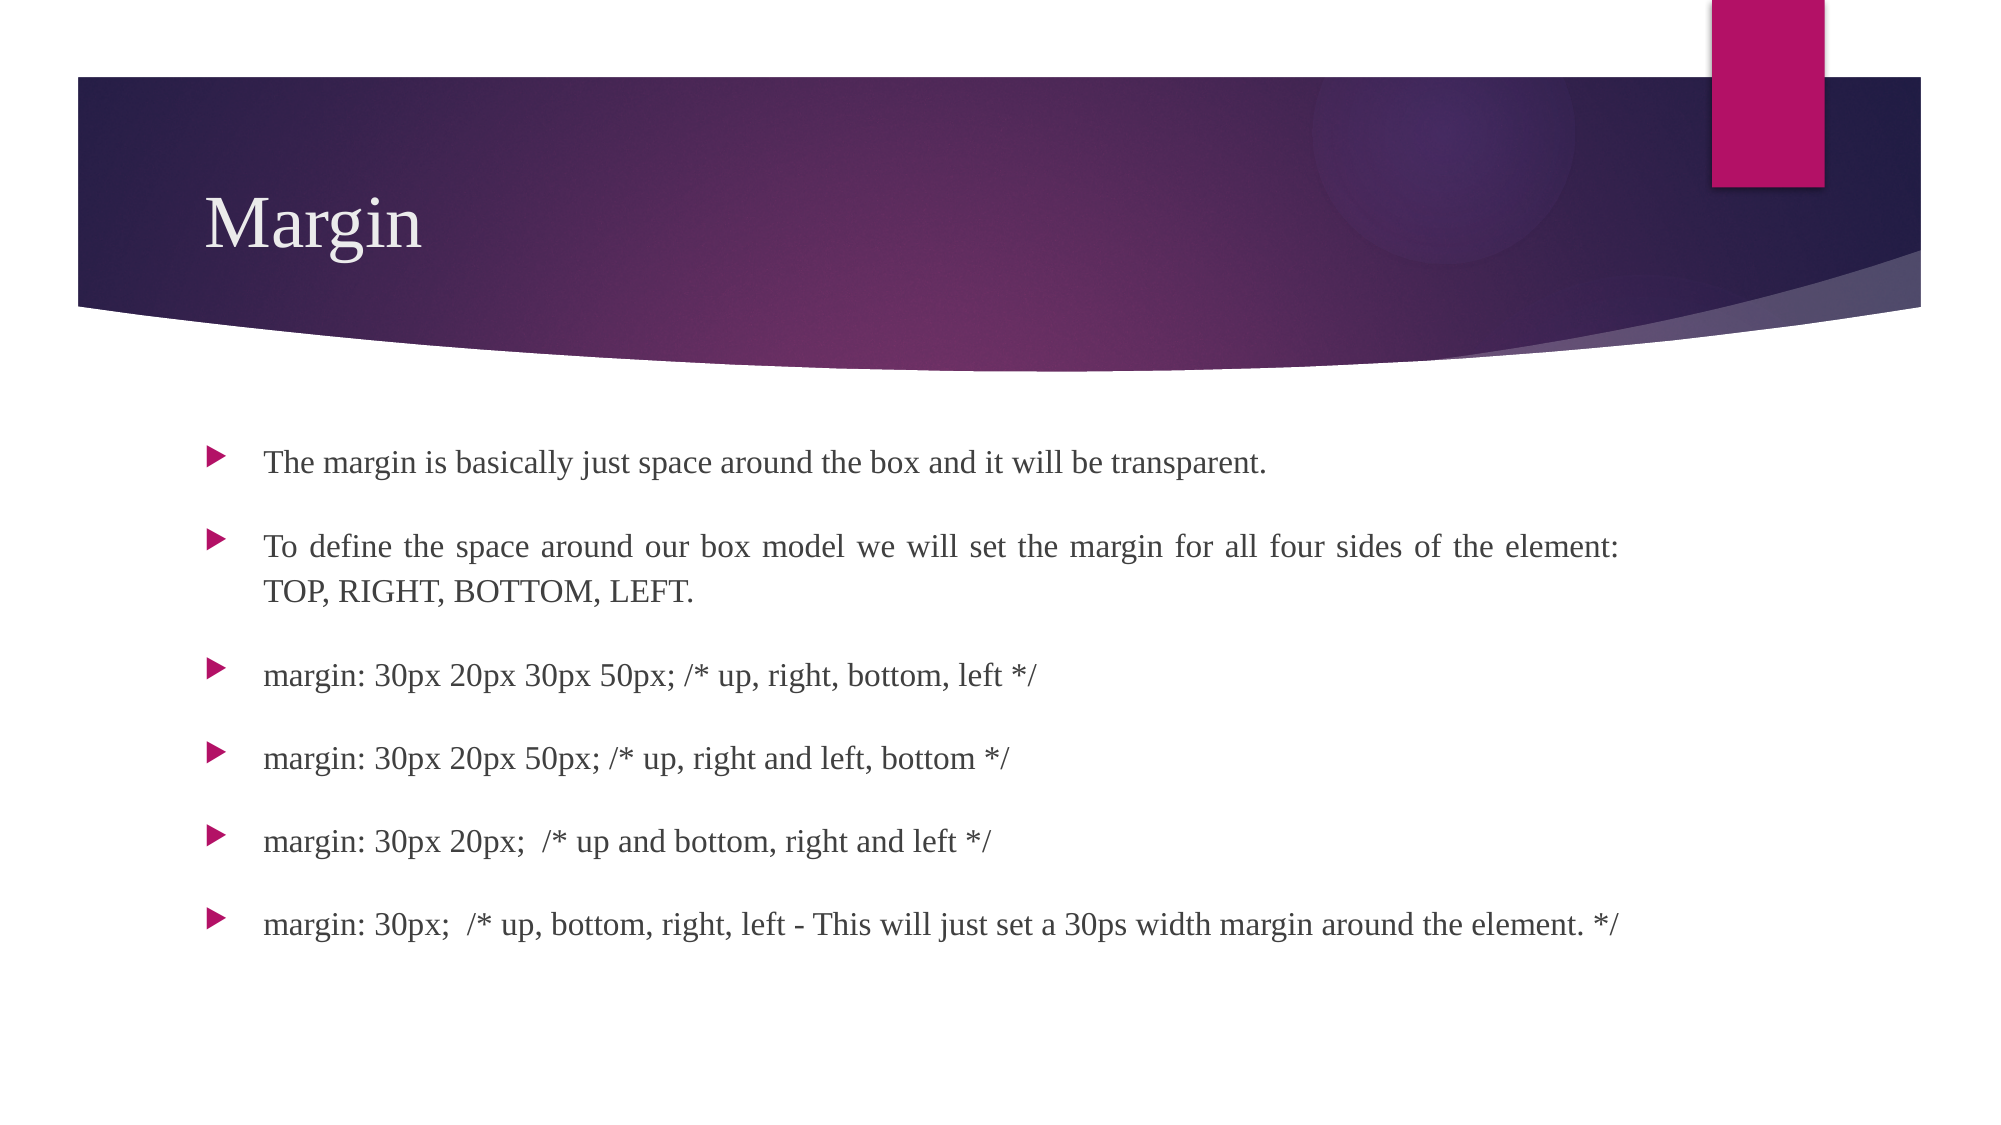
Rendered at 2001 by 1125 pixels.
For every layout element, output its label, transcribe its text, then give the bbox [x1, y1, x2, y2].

title Margin [189, 159, 1627, 276]
list The margin is basically just space around the box and it will be transparent. To define the space around our box model we will set the margin for all four sides of the element: TOP, RIGHT, BOTTOM, LEFT. margin: 30px 20px 30px 50px; /* up, right, bottom, left */ margin: 30px 20px 50px; /* up, right and left, bottom */ margin: 30px 20px; /* up and bottom, right and left */ margin: 30px; /* up, bottom, right, left - This will just set a 30ps width margin around the element. */ [189, 427, 1638, 988]
